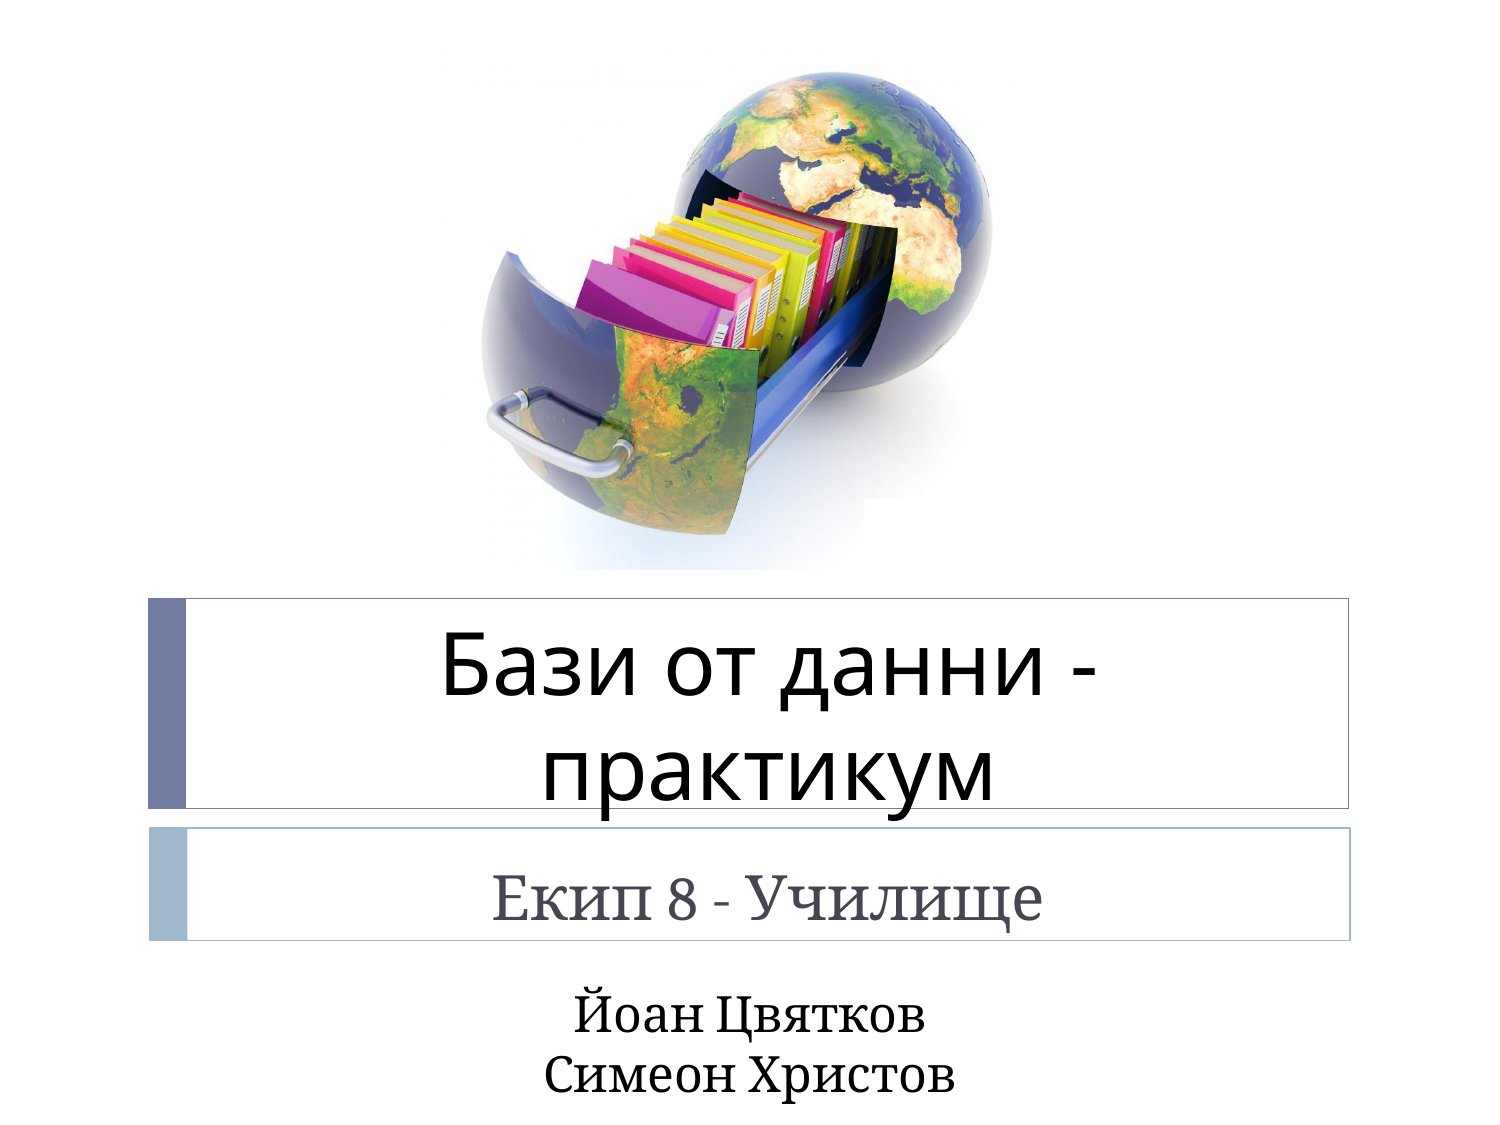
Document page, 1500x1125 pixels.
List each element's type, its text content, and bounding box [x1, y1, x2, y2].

title Бази от данни - практикум [187, 600, 1350, 800]
subtitle Екип 8 - Училище [187, 849, 1350, 971]
text_box Йоан Цвятков Симеон Христов [0, 974, 1500, 1110]
picture [437, 49, 1026, 570]
